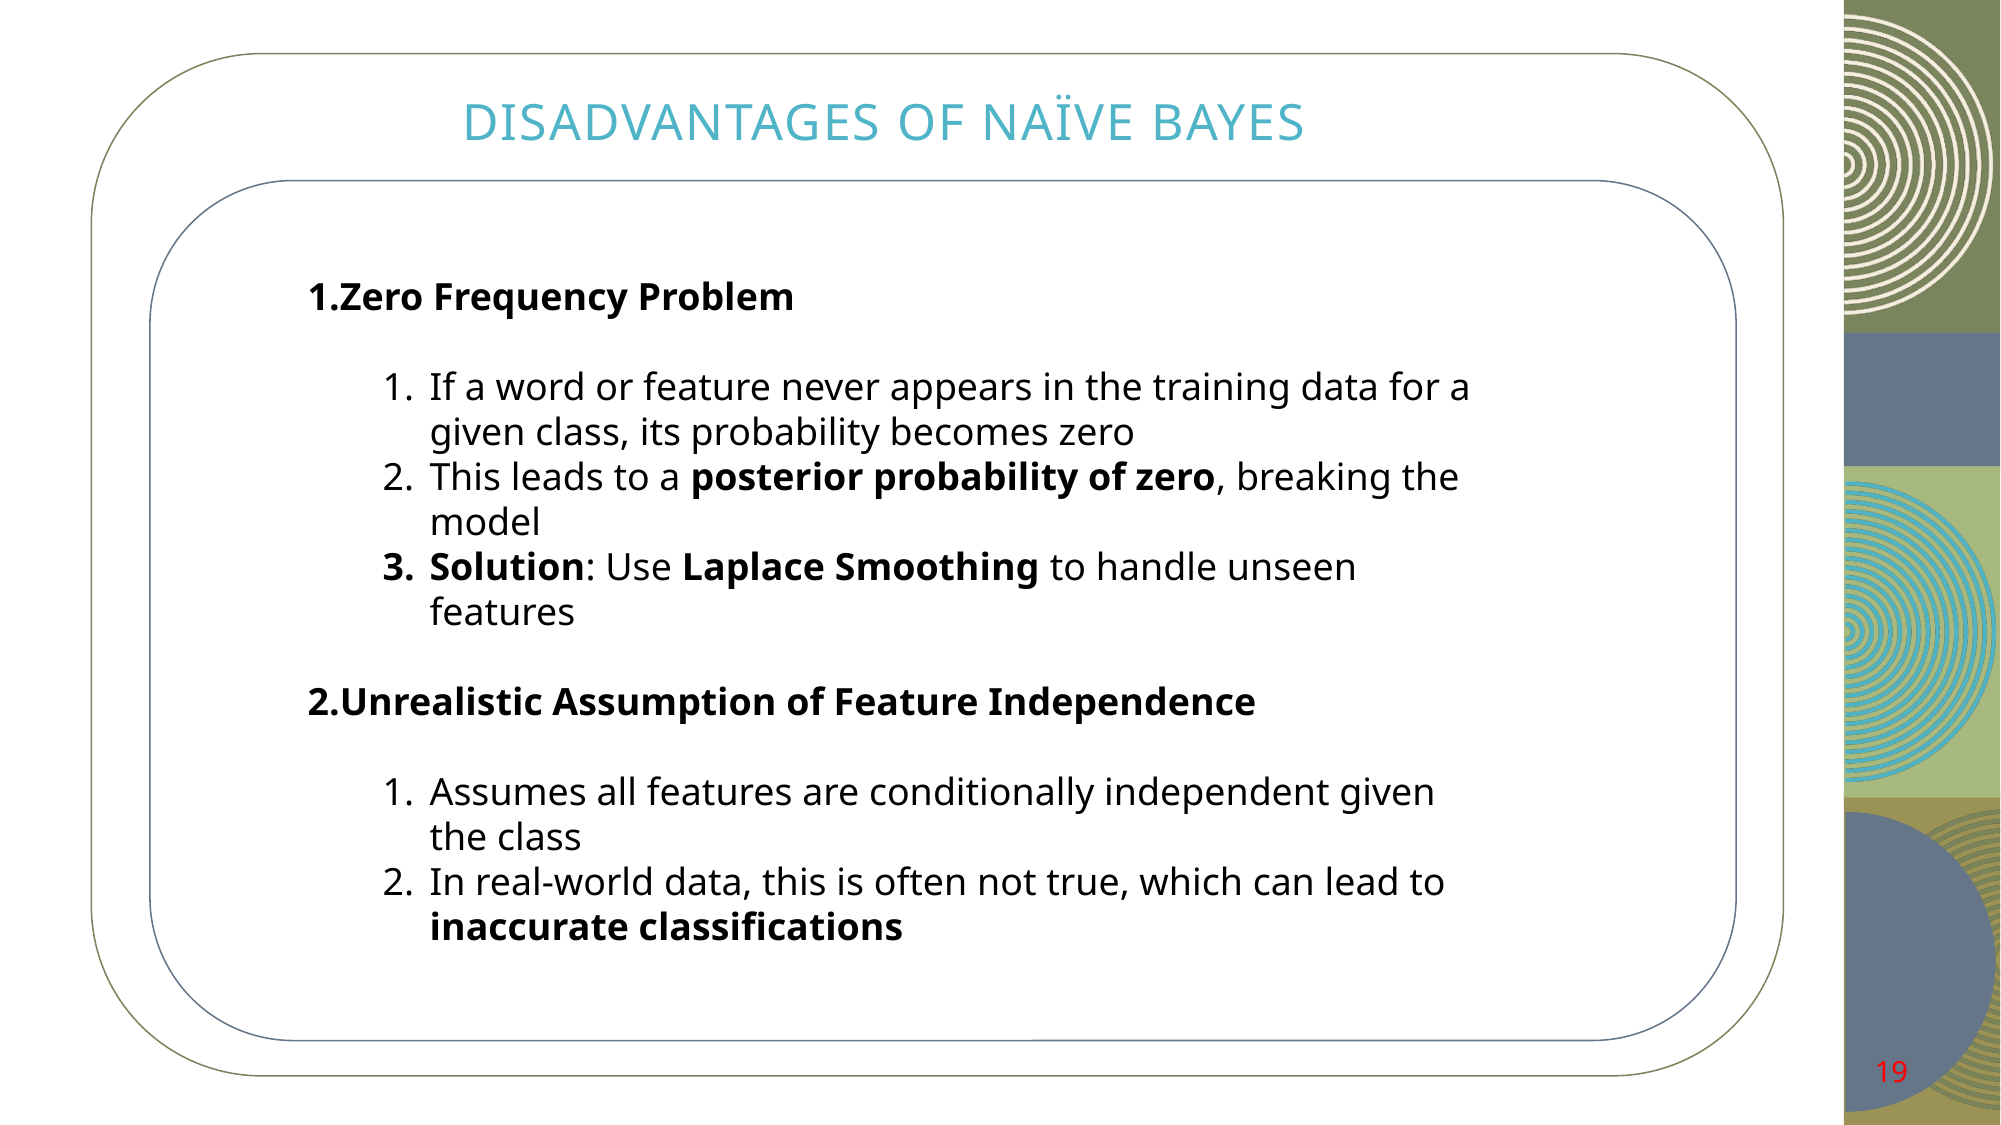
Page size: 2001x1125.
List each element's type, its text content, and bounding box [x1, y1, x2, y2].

text_box [149, 180, 1737, 1041]
picture [1860, 810, 2001, 1110]
picture [1846, 482, 1996, 782]
text_box [91, 53, 1784, 1076]
text_box Disadvantages of Naïve Bayes [403, 83, 1365, 159]
slide_number 19 [1848, 1040, 1924, 1101]
text_box Zero Frequency Problem If a word or feature never appears in the training data for a given class, its probability becomes zero This leads to a posterior probability of zero, breaking the model Solution: Use Laplace Smoothing to handle unseen features Unrealistic Assumption of Feature Independence Assumes all features are conditionally independent given the class In real-world data, this is often not true, which can lead to inaccurate classifications [293, 265, 1508, 956]
picture [1844, 15, 1993, 314]
